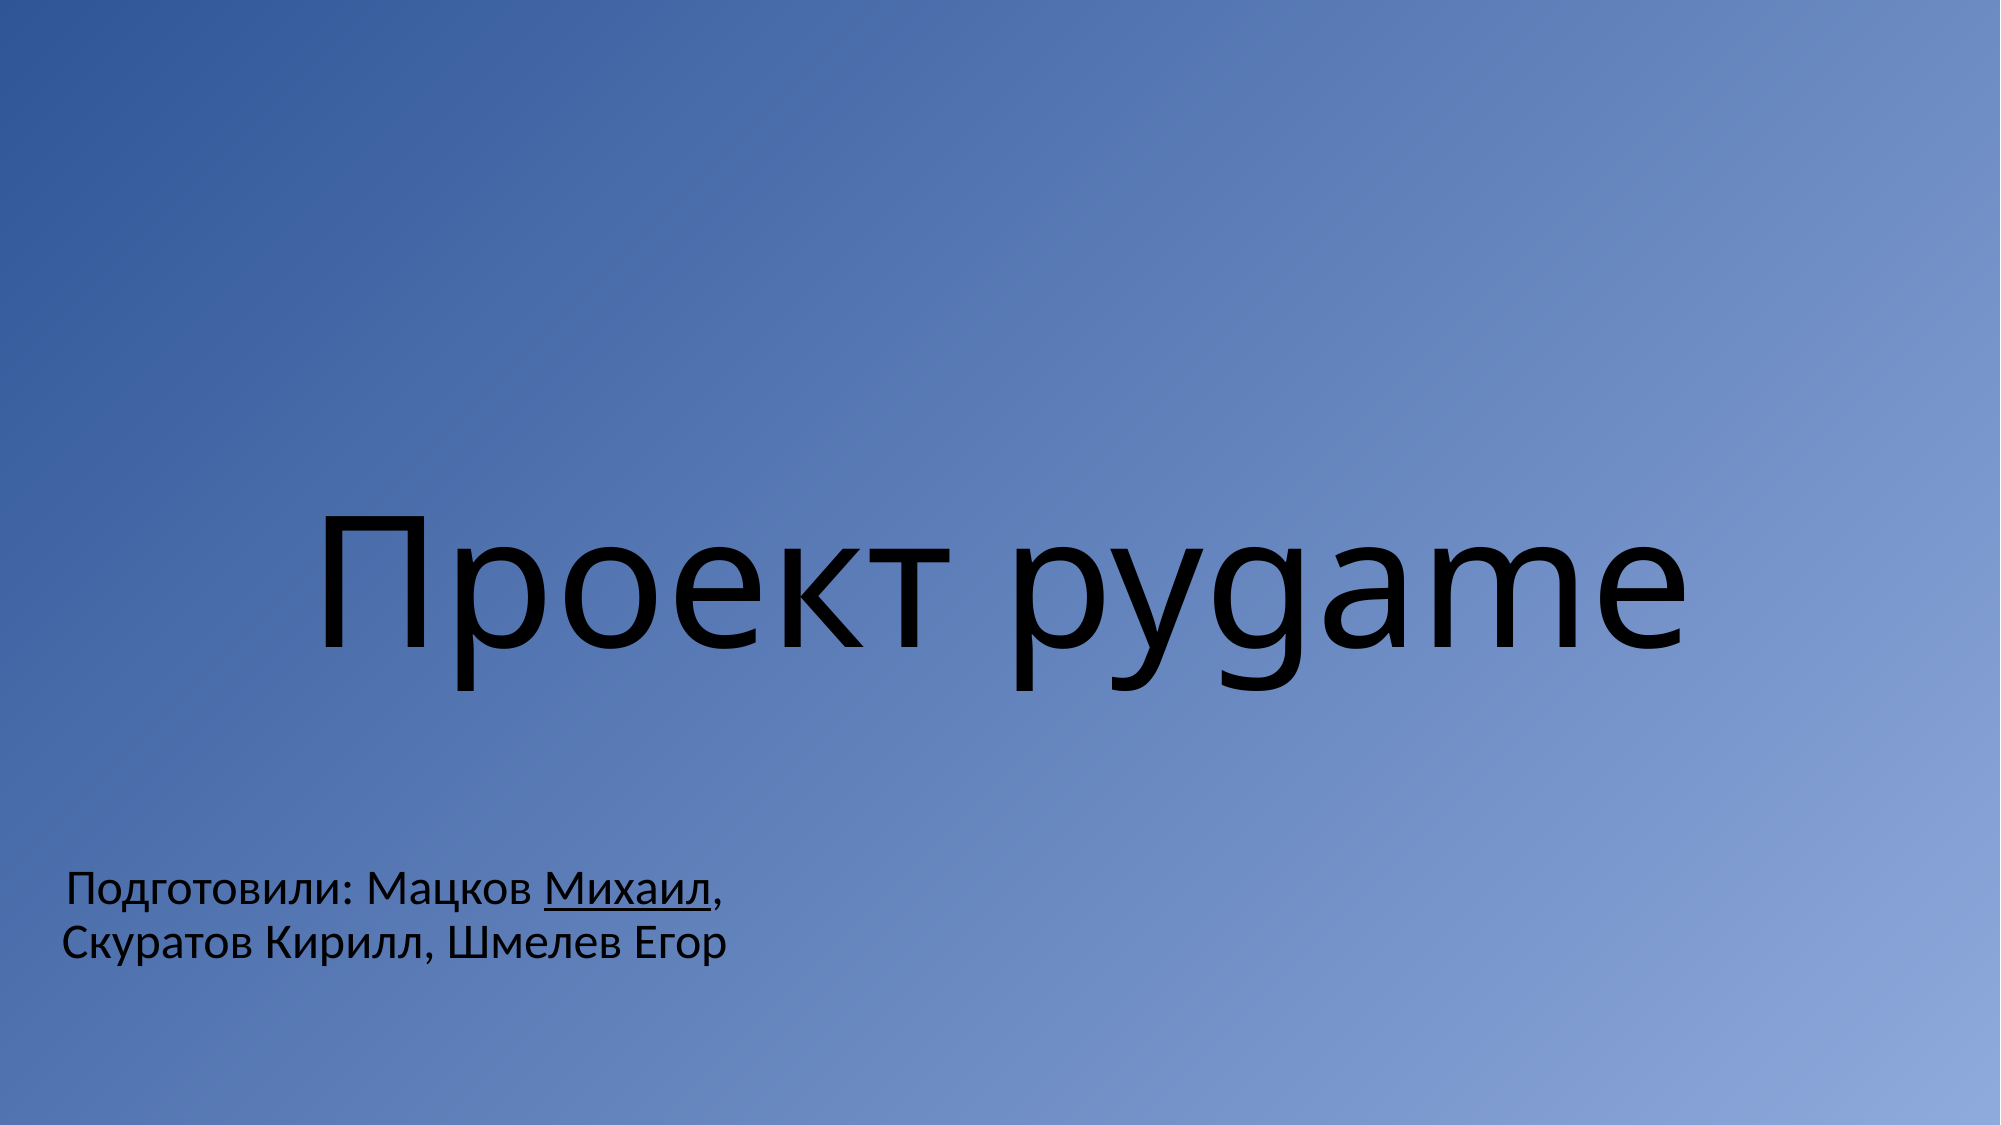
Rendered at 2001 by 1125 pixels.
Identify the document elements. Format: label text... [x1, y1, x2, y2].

subtitle Подготовили: Мацков Михаил, Скуратов Кирилл, Шмелев Егор [33, 853, 757, 1125]
title Проект pygame [243, 279, 1760, 695]
